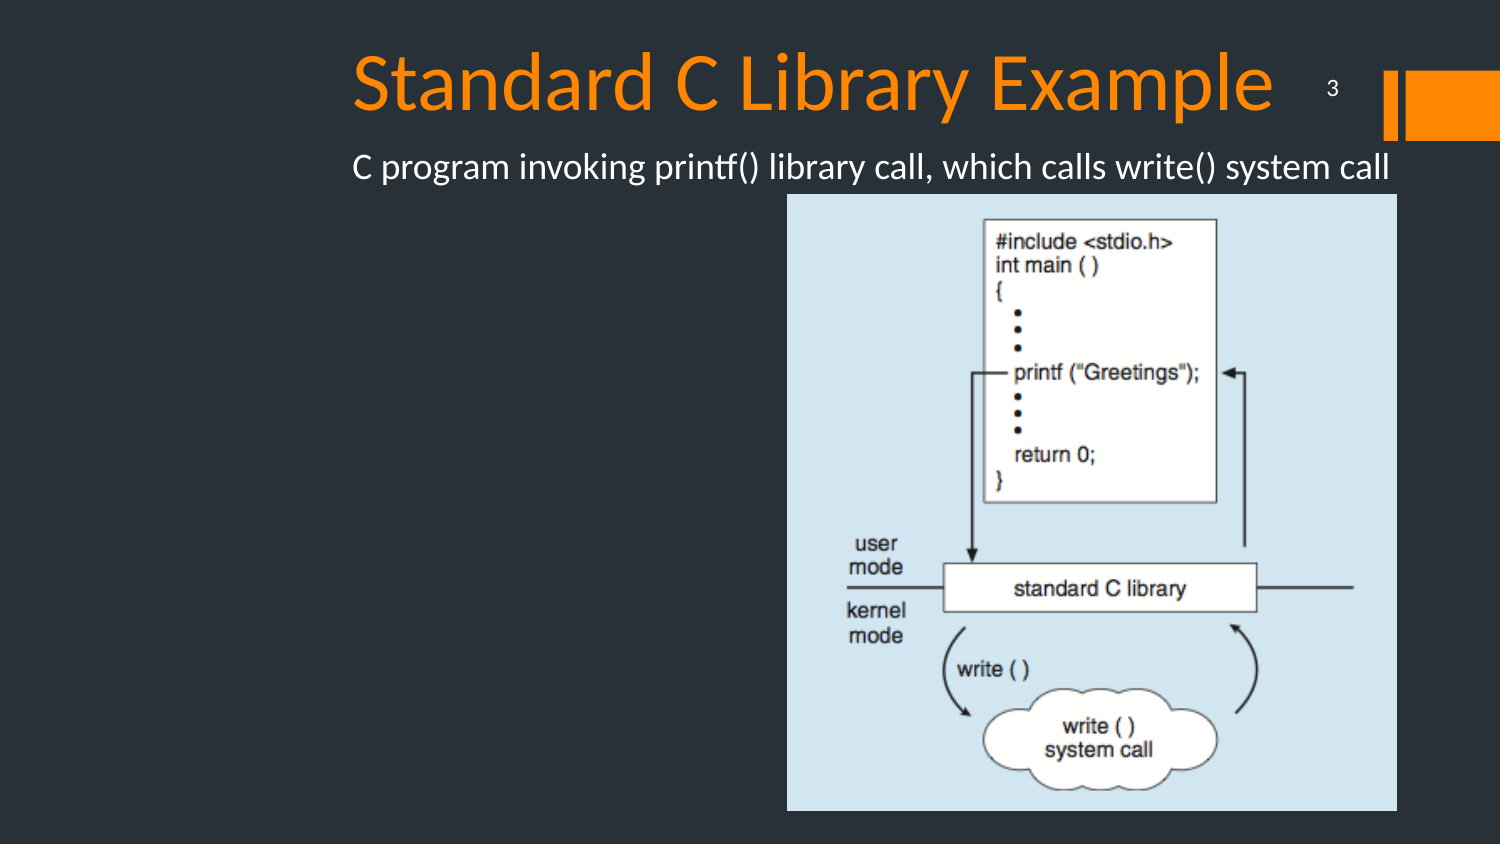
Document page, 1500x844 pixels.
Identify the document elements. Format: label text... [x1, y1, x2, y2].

title Standard C Library Example [337, 34, 1338, 134]
text_box C program invoking printf() library call, which calls write() system call [337, 134, 1438, 194]
slide_number 3 [1199, 67, 1355, 105]
picture [786, 194, 1397, 811]
